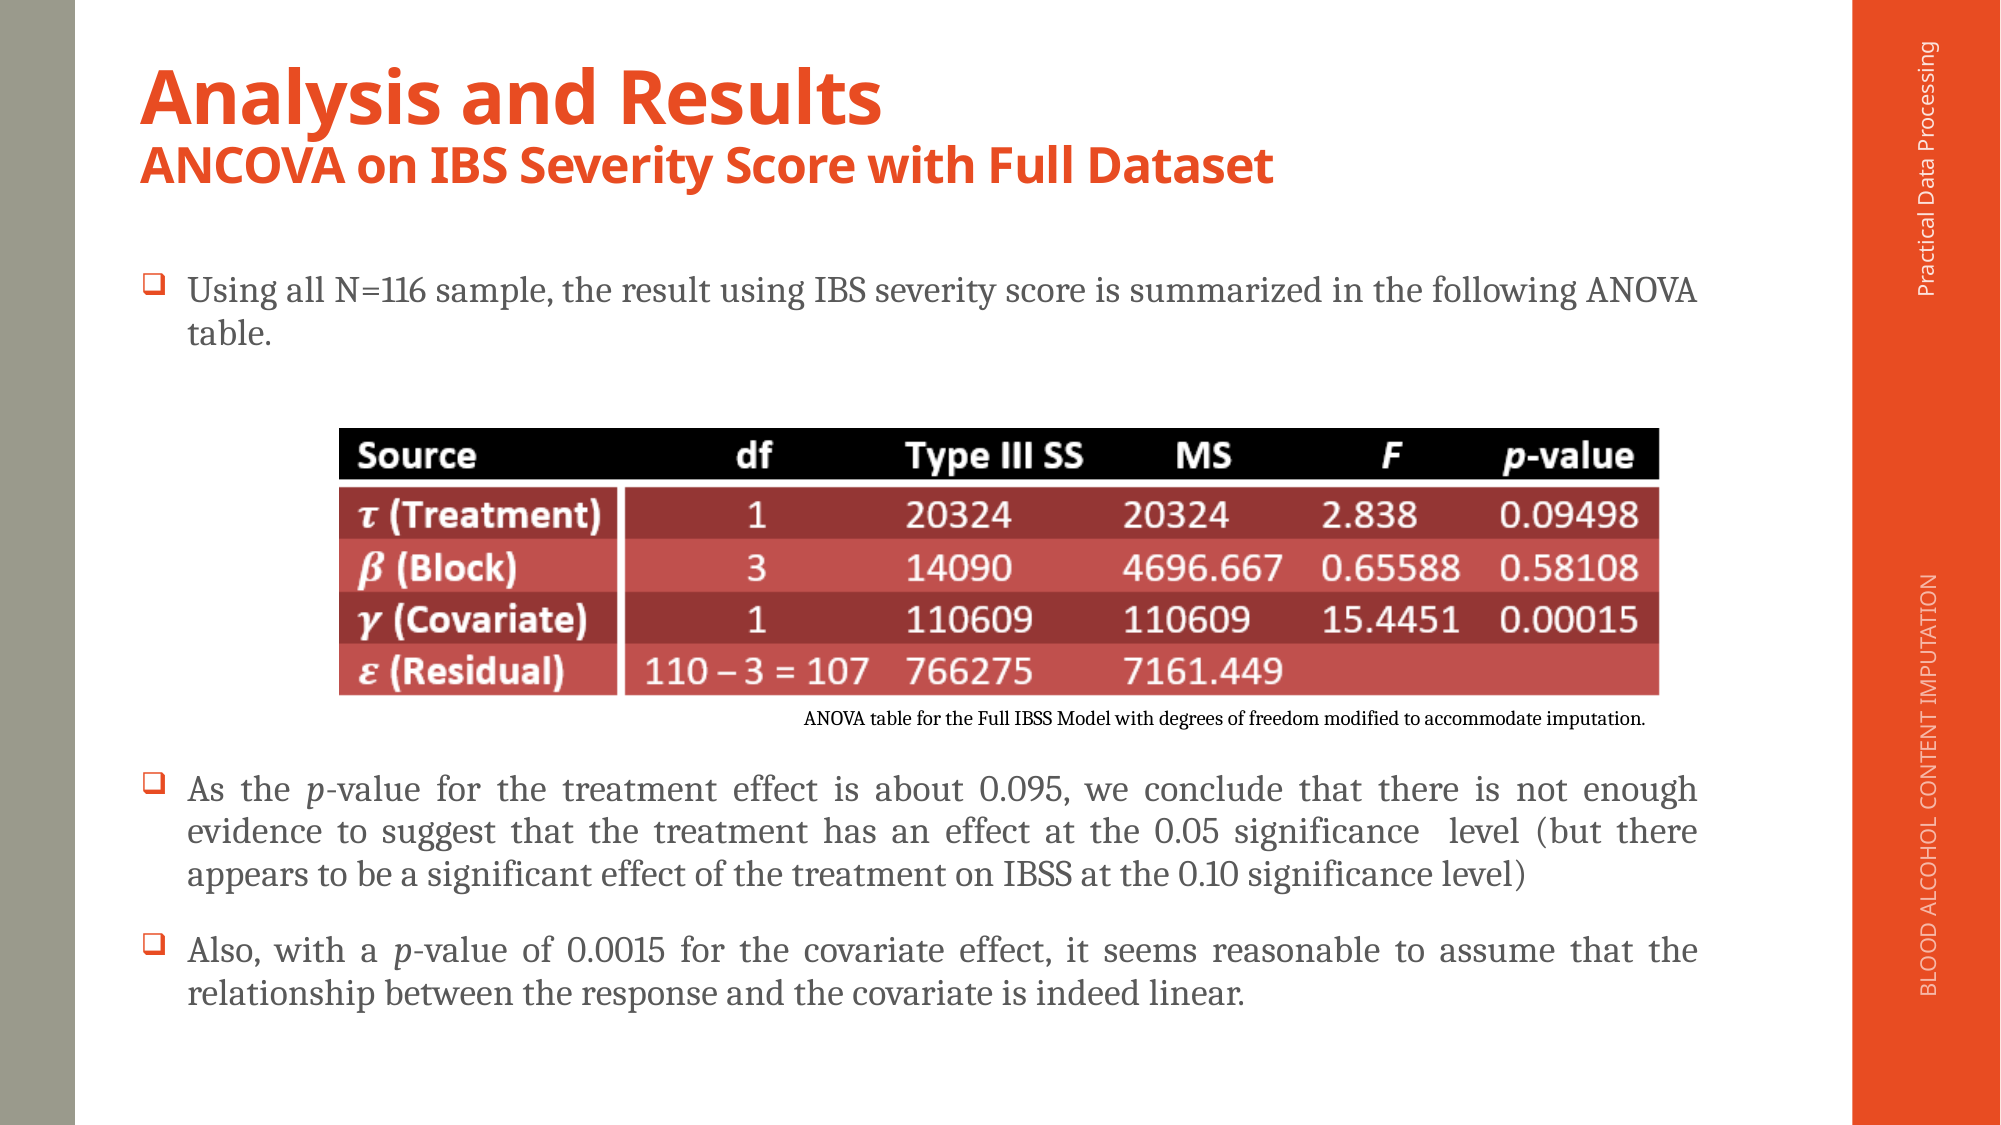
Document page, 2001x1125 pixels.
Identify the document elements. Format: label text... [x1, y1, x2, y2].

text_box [339, 427, 1661, 738]
footer Practical Data Processing [1896, 25, 1957, 467]
list Using all N=116 sample, the result using IBS severity score is summarized in the following ANOVA table. As the p-value for the treatment effect is about 0.095, we conclude that there is not enough evidence to suggest that the treatment has an effect at the 0.05 significance level (but there appears to be a significant effect of the treatment on IBSS at the 0.10 significance level) Also, with a p-value of 0.0015 for the covariate effect, it seems reasonable to assume that the relationship between the response and the covariate is indeed linear. [126, 260, 1716, 1118]
title Analysis and Results ANCOVA on IBS Severity Score with Full Dataset [126, 52, 1716, 144]
